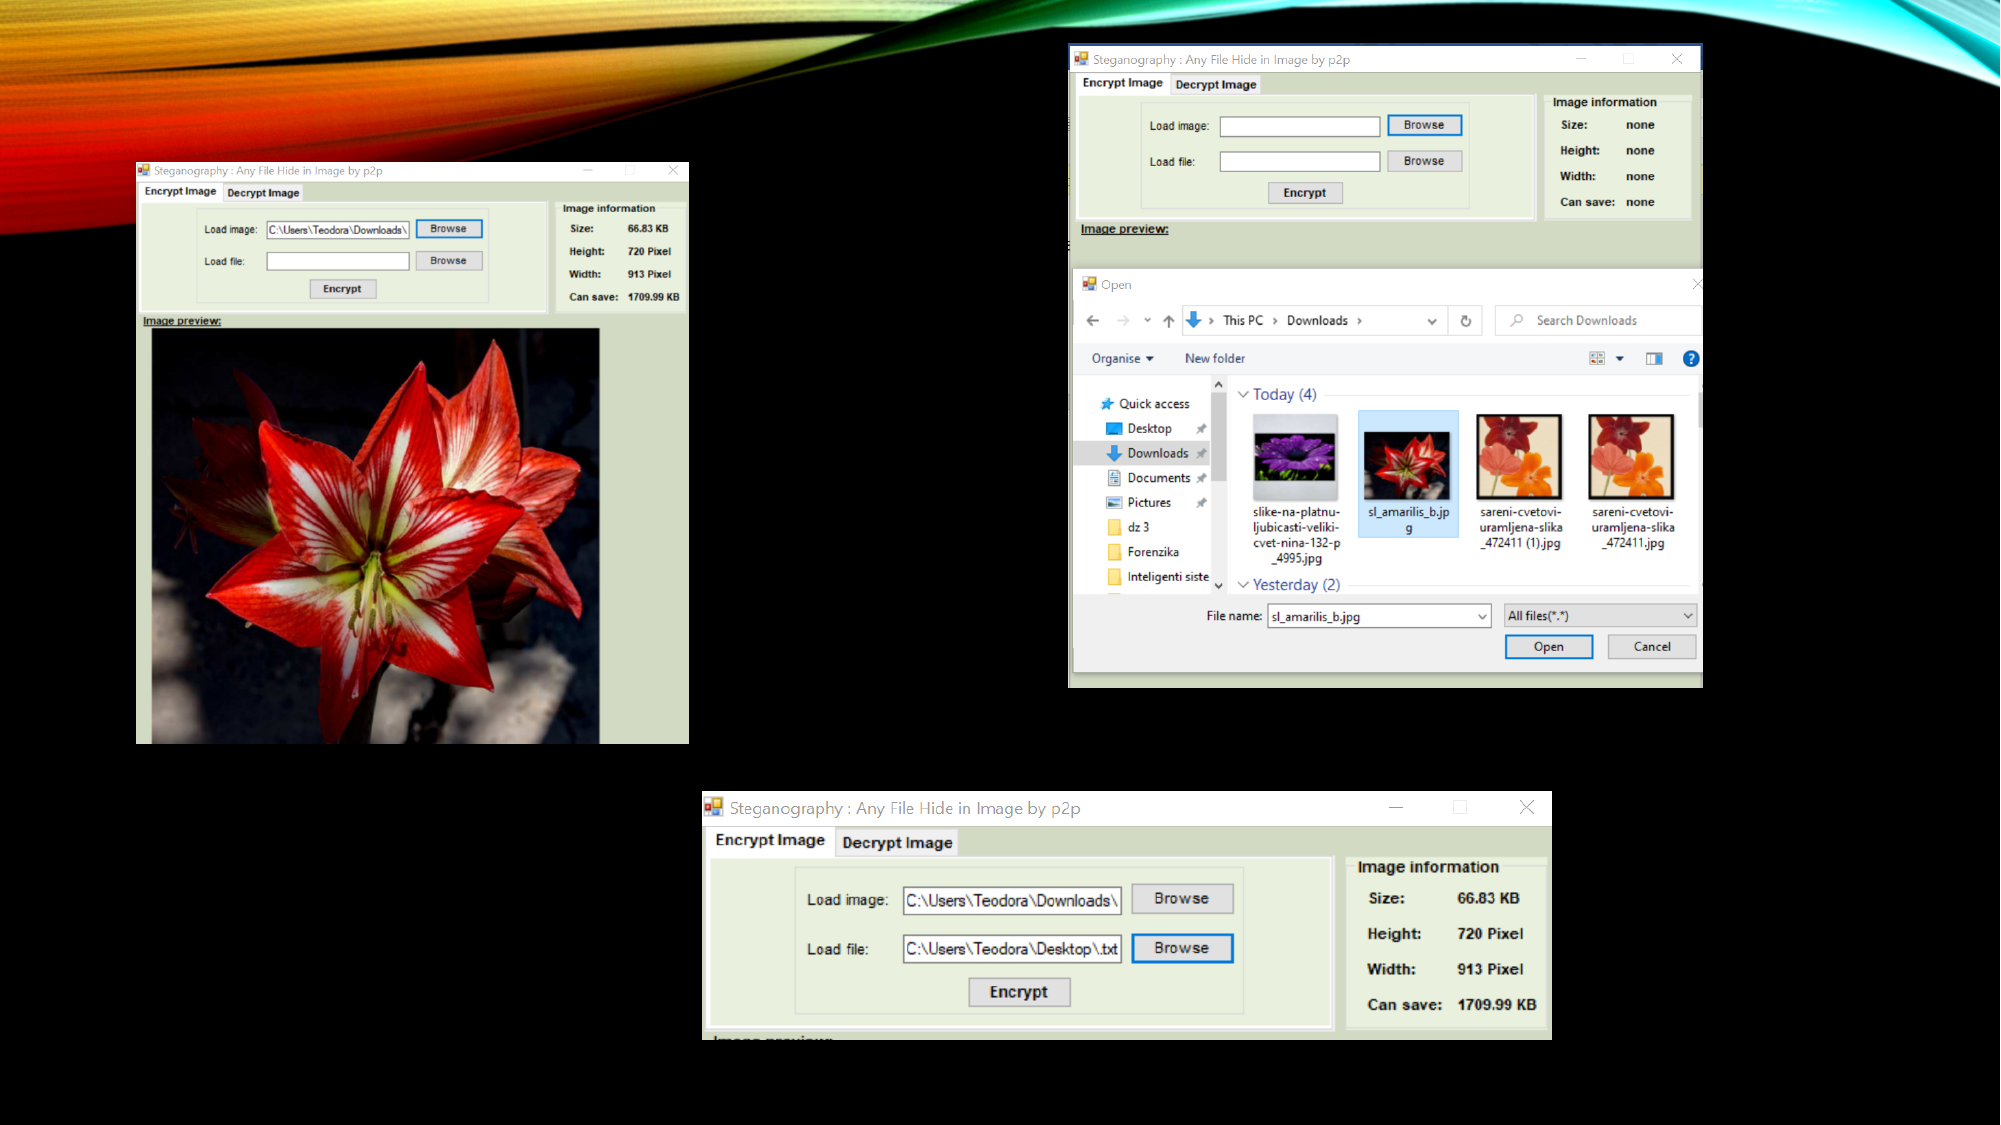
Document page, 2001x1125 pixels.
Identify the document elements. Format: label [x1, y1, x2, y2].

picture [702, 791, 1552, 1041]
picture [0, 0, 2000, 745]
